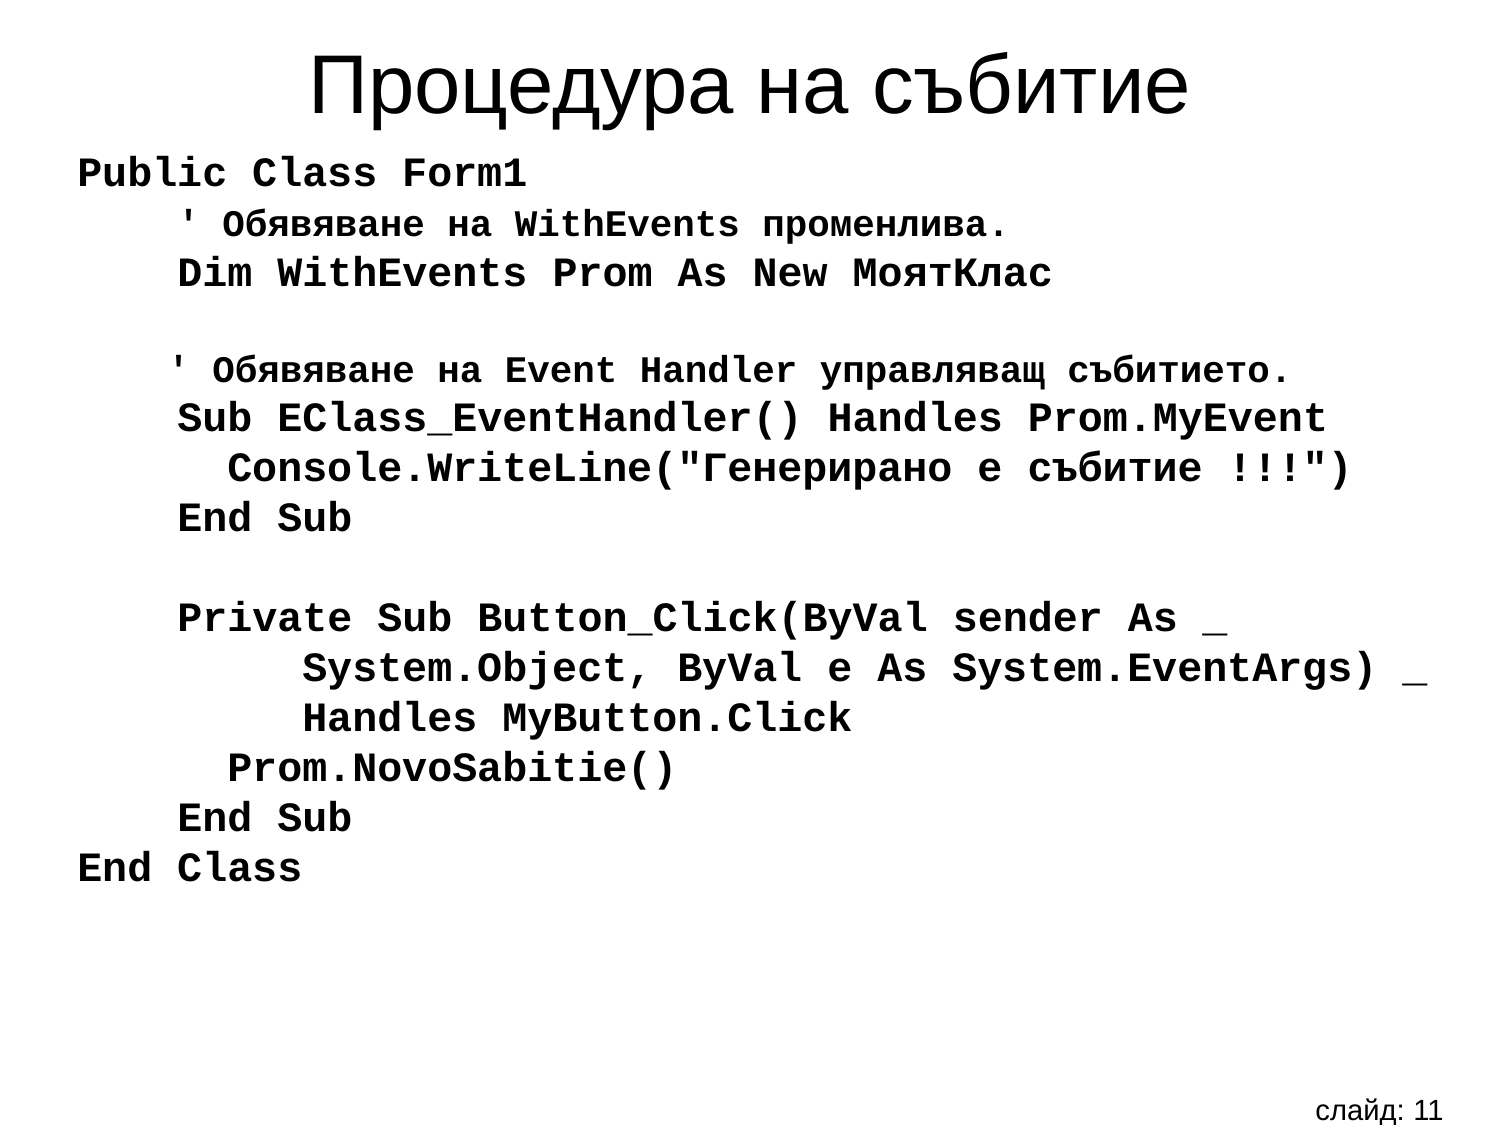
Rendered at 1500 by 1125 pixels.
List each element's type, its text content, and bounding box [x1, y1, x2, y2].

text_box Public Class Form1 ' Обявяване на WithEvents променлива. Dim WithEvents Prom As New МоятКлас ' Обявяване на Event Handler управляващ събитието. Sub EClass_EventHandler() Handles Prom.MyEvent Console.WriteLine("Генерирано е събитие !!!") End Sub Private Sub Button_Click(ByVal sender As _ System.Object, ByVal e As System.EventArgs) _ Handles MyButton.Click Prom.NovoSabitie() End Sub End Class [62, 137, 1450, 898]
text_box Процедура на събитие [0, 22, 1500, 138]
